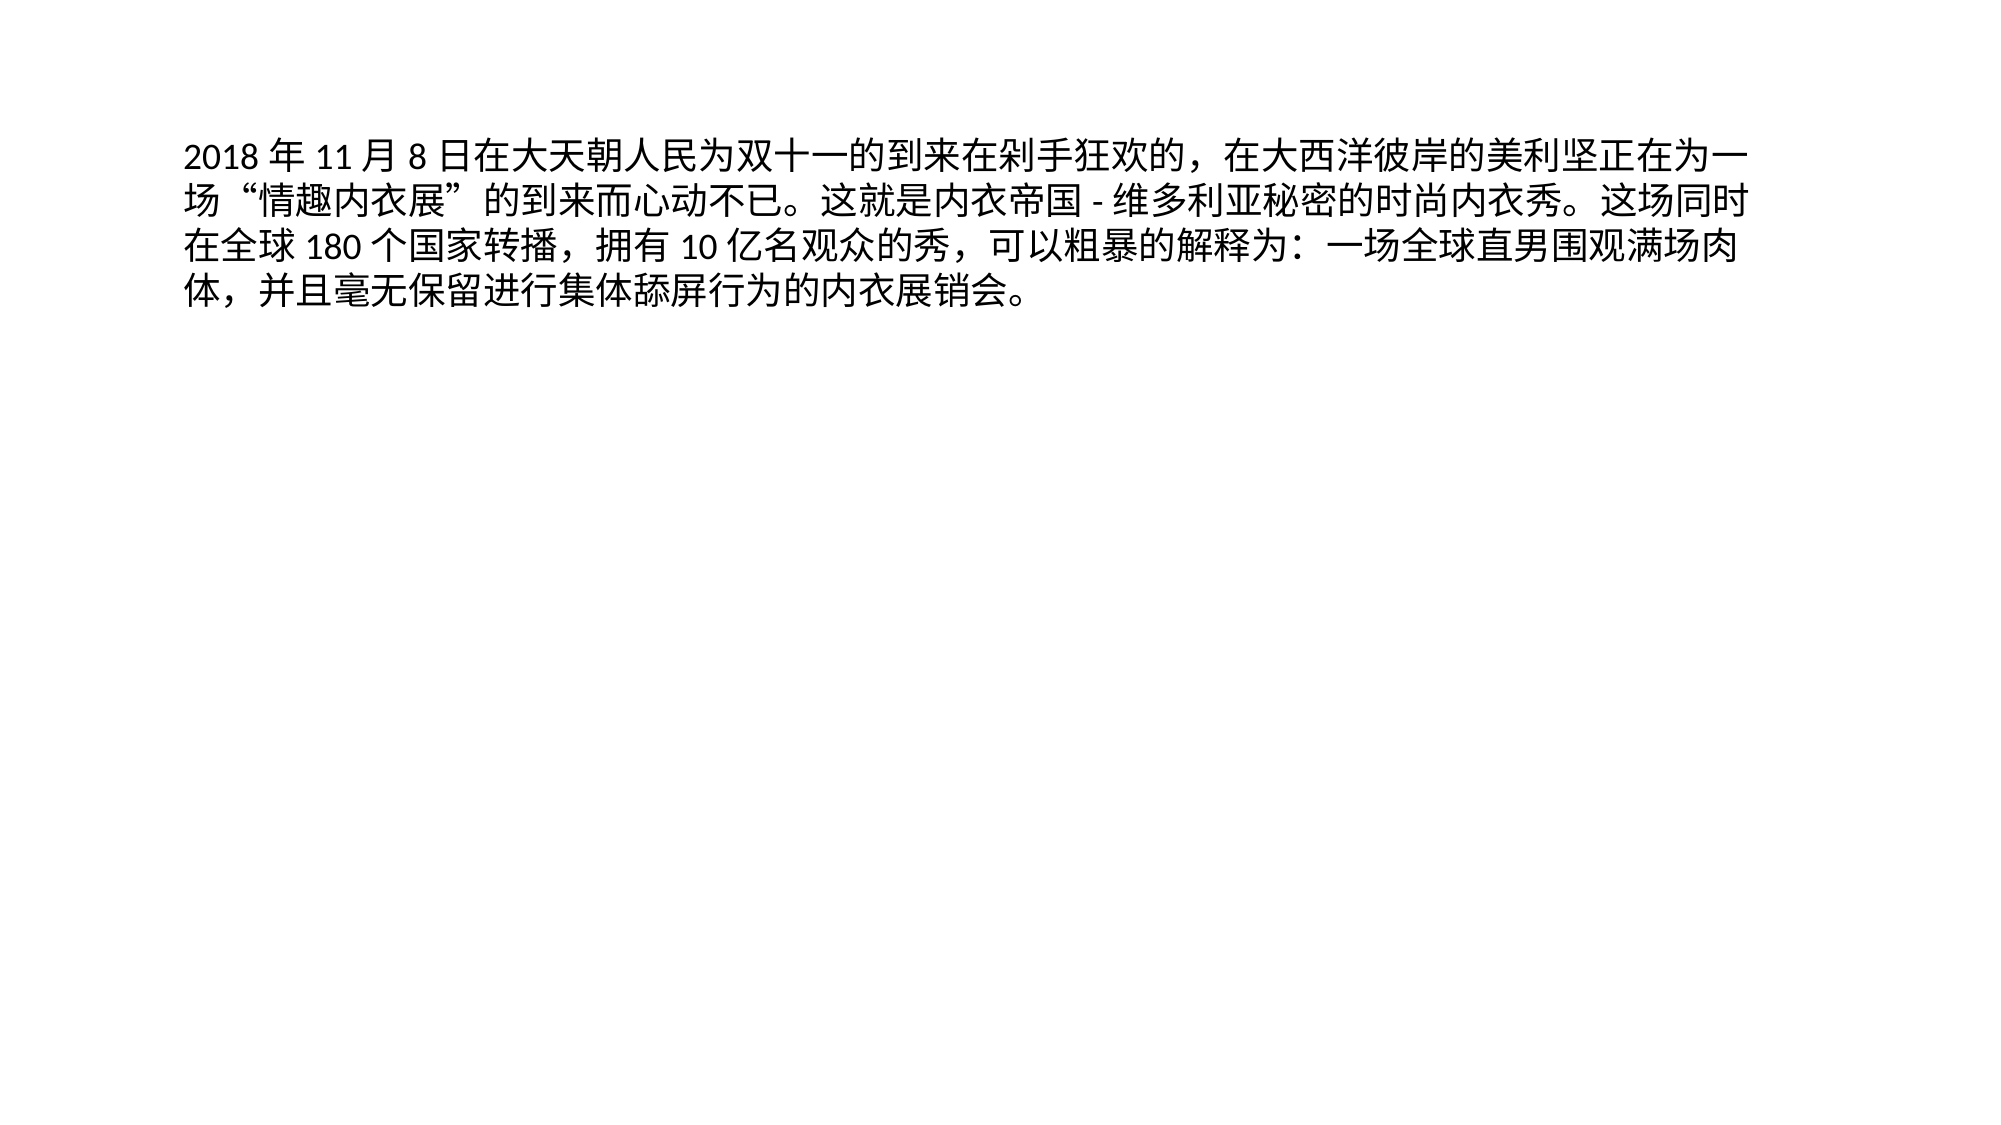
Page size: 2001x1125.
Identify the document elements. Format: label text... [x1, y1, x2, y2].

text_box 2018年11月8日在大天朝人民为双十一的到来在剁手狂欢的，在大西洋彼岸的美利坚正在为一场“情趣内衣展”的到来而心动不已。这就是内衣帝国-维多利亚秘密的时尚内衣秀。这场同时在全球180个国家转播，拥有10亿名观众的秀，可以粗暴的解释为：一场全球直男围观满场肉体，并且毫无保留进行集体舔屏行为的内衣展销会。 [168, 124, 1780, 320]
